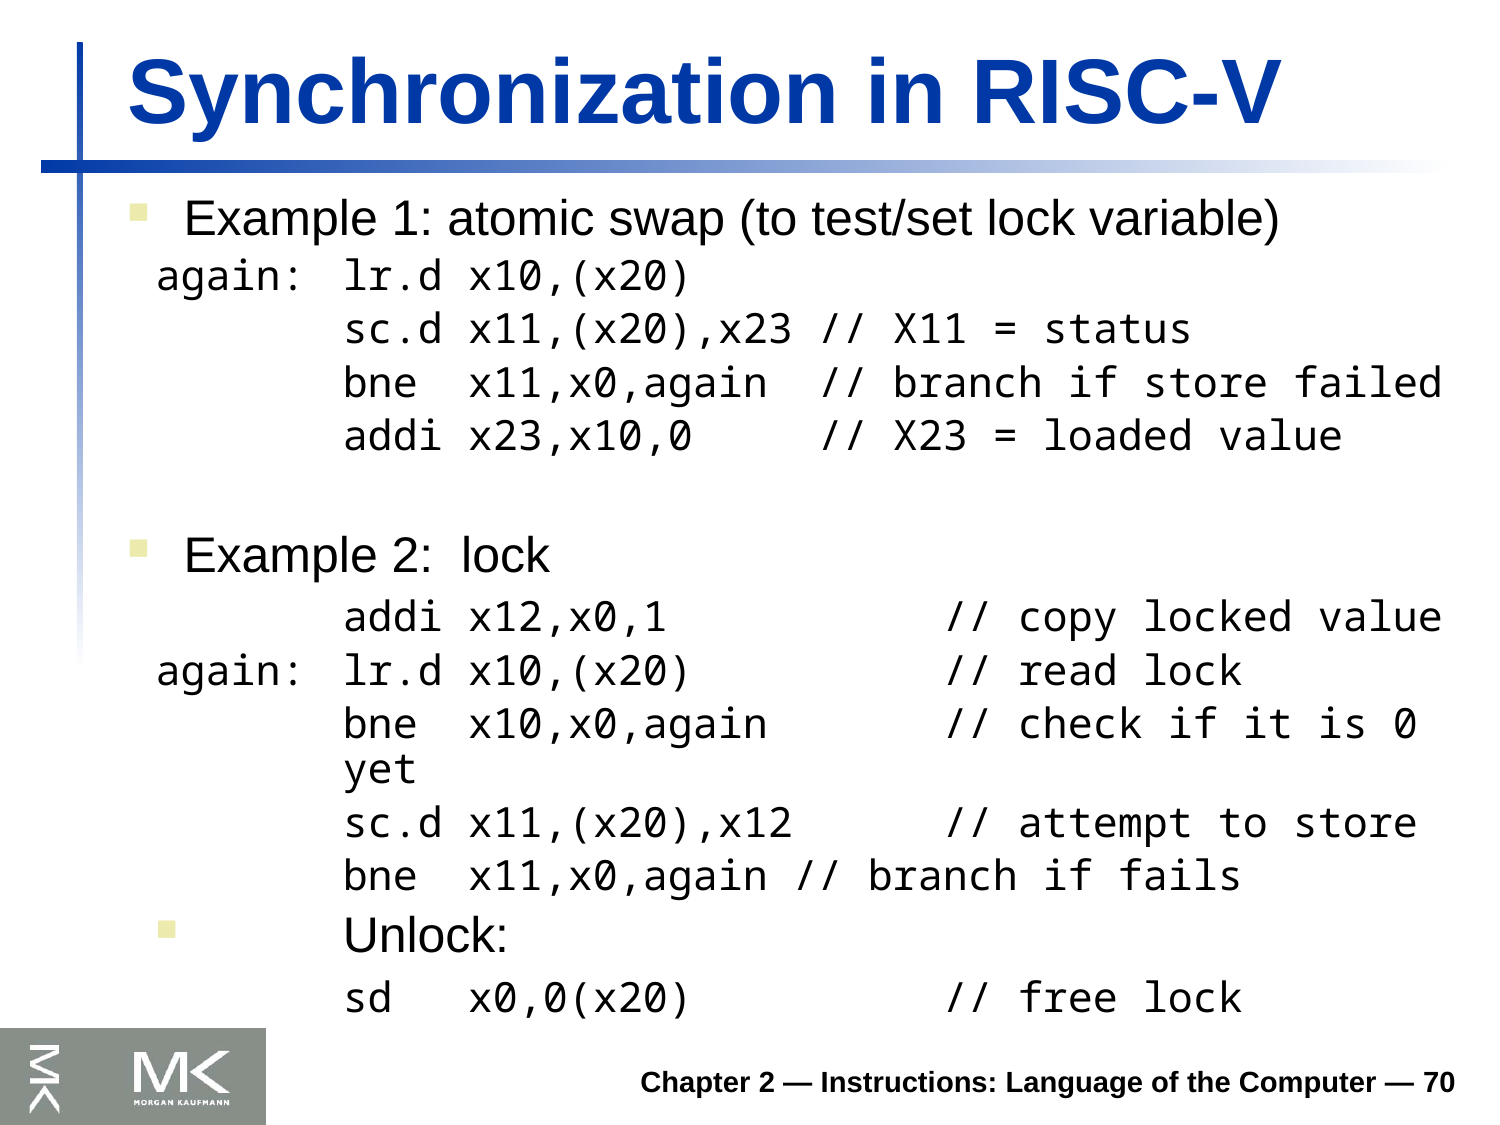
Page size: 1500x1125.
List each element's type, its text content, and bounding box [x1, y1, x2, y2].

picture [0, 1028, 266, 1125]
title Synchronization in RISC-V [112, 23, 1468, 149]
footer Chapter 2 — Instructions: Language of the Computer — 70 [277, 1046, 1471, 1106]
list Example 1: atomic swap (to test/set lock variable) again: lr.d x10,(x20) sc.d x11,(x20),x23 // X11 = status bne x11,x0,again // branch if store failed addi x23,x10,0 // X23 = loaded value Example 2: lock addi x12,x0,1 // copy locked value again: lr.d x10,(x20) // read lock bne x10,x0,again // check if it is 0 yet sc.d x11,(x20),x12 // attempt to store bne x11,x0,again // branch if fails Unlock: sd x0,0(x20) // free lock [112, 184, 1469, 1024]
